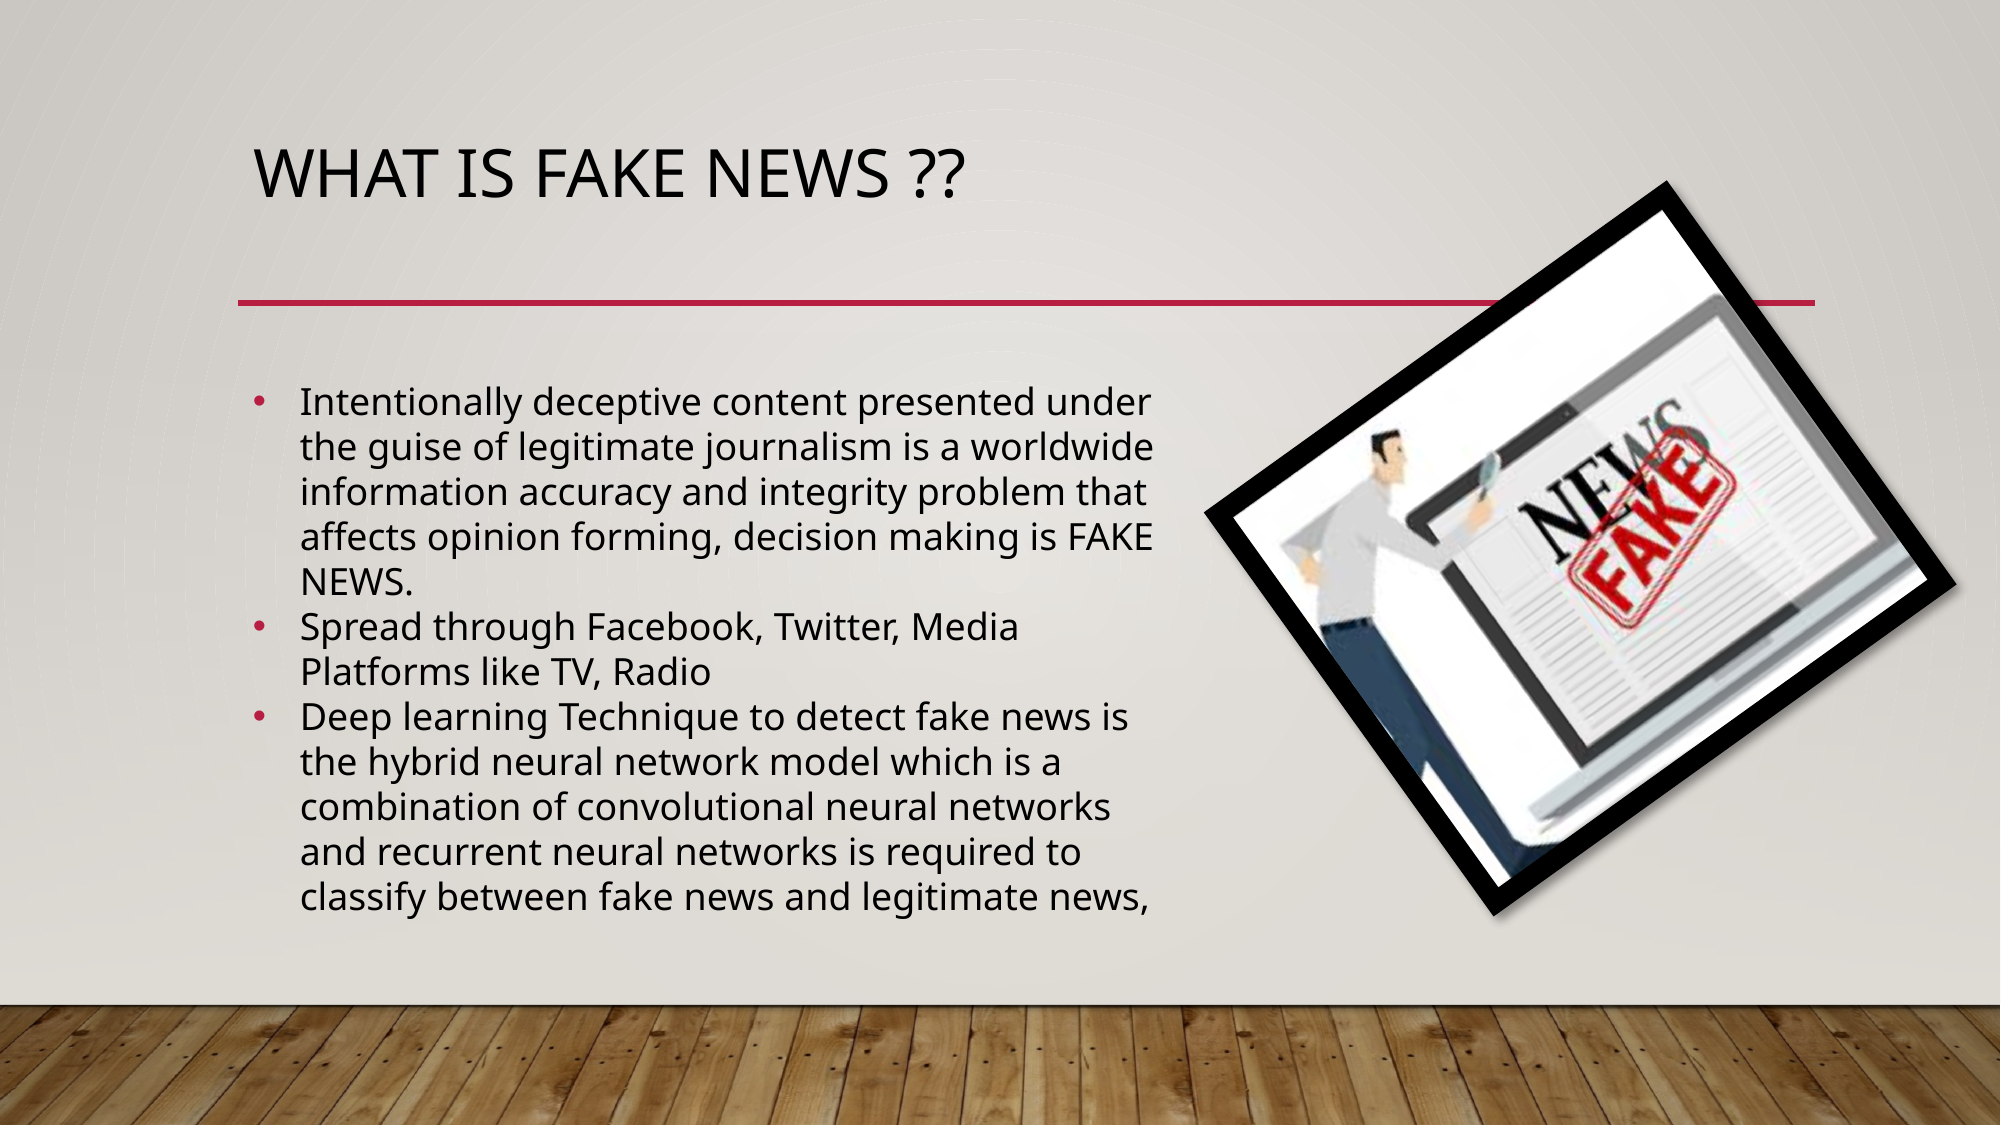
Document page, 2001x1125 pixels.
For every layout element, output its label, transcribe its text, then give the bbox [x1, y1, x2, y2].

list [1315, 320, 1845, 777]
title WHAT is FAKE NEWS ?? [238, 131, 1814, 305]
picture [1235, 461, 1315, 630]
picture [1420, 777, 1650, 886]
picture [1511, 305, 1740, 320]
picture [0, 1005, 2000, 1125]
picture [1845, 466, 1927, 638]
text_box Intentionally deceptive content presented under the guise of legitimate journalism is a worldwide information accuracy and integrity problem that affects opinion forming, decision making is FAKE NEWS. Spread through Facebook, Twitter, Media Platforms like TV, Radio Deep learning Technique to detect fake news is the hybrid neural network model which is a combination of convolutional neural networks and recurrent neural networks is required to classify between fake news and legitimate news, [238, 370, 1189, 971]
